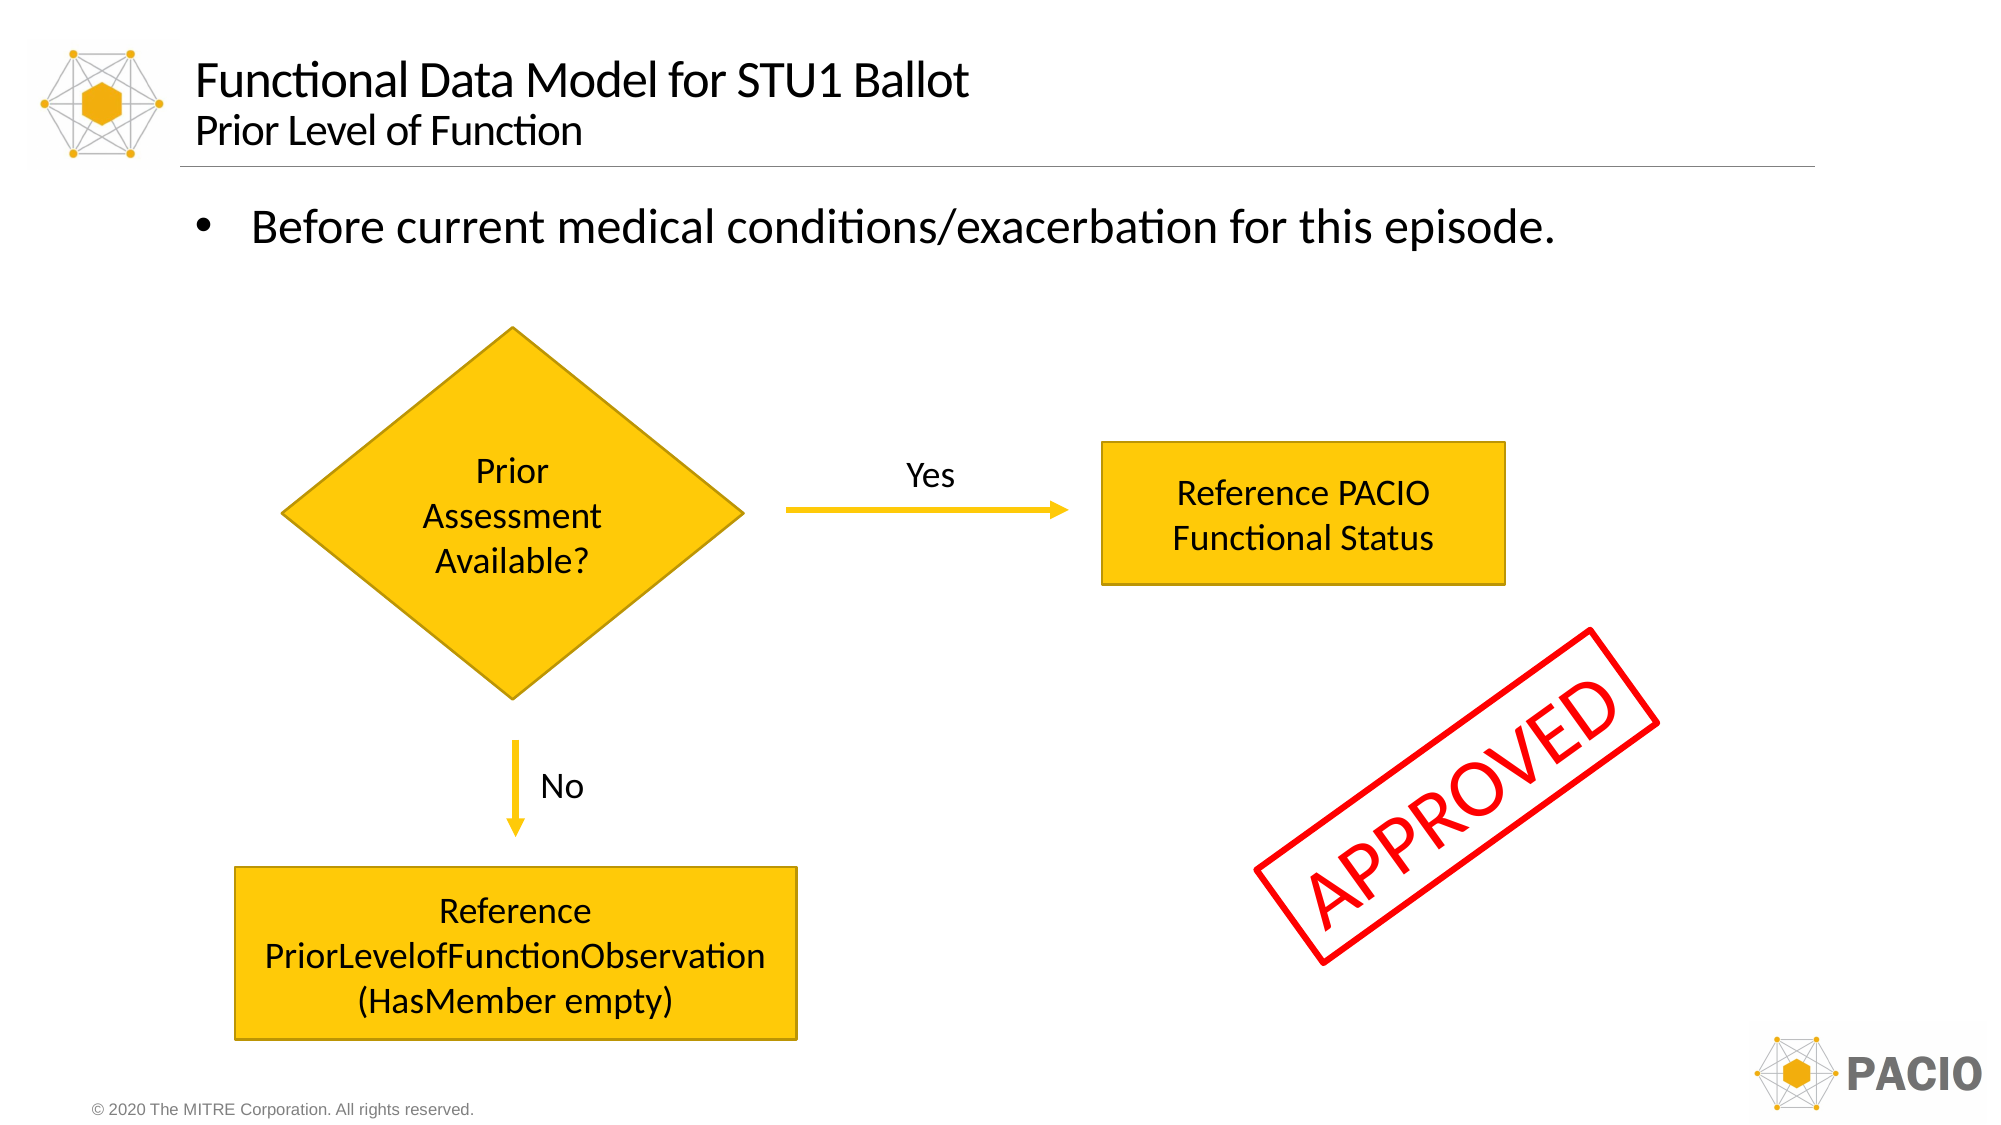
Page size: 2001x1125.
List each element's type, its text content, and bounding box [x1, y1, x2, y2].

title Functional Data Model for STU1 Ballot Prior Level of Function [180, 47, 1830, 163]
text_box Yes [891, 442, 971, 502]
text_box APPROVED [1256, 629, 1658, 963]
picture [1749, 1021, 1987, 1124]
text_box Reference PACIO Functional Status [1101, 441, 1506, 586]
text_box Before current medical conditions/exacerbation for this episode. [180, 186, 1813, 262]
text_box Reference PriorLevelofFunctionObservation (HasMember empty) [234, 866, 798, 1041]
picture [27, 39, 180, 170]
text_box No [525, 753, 600, 814]
text_box Prior Assessment Available? [280, 326, 745, 701]
